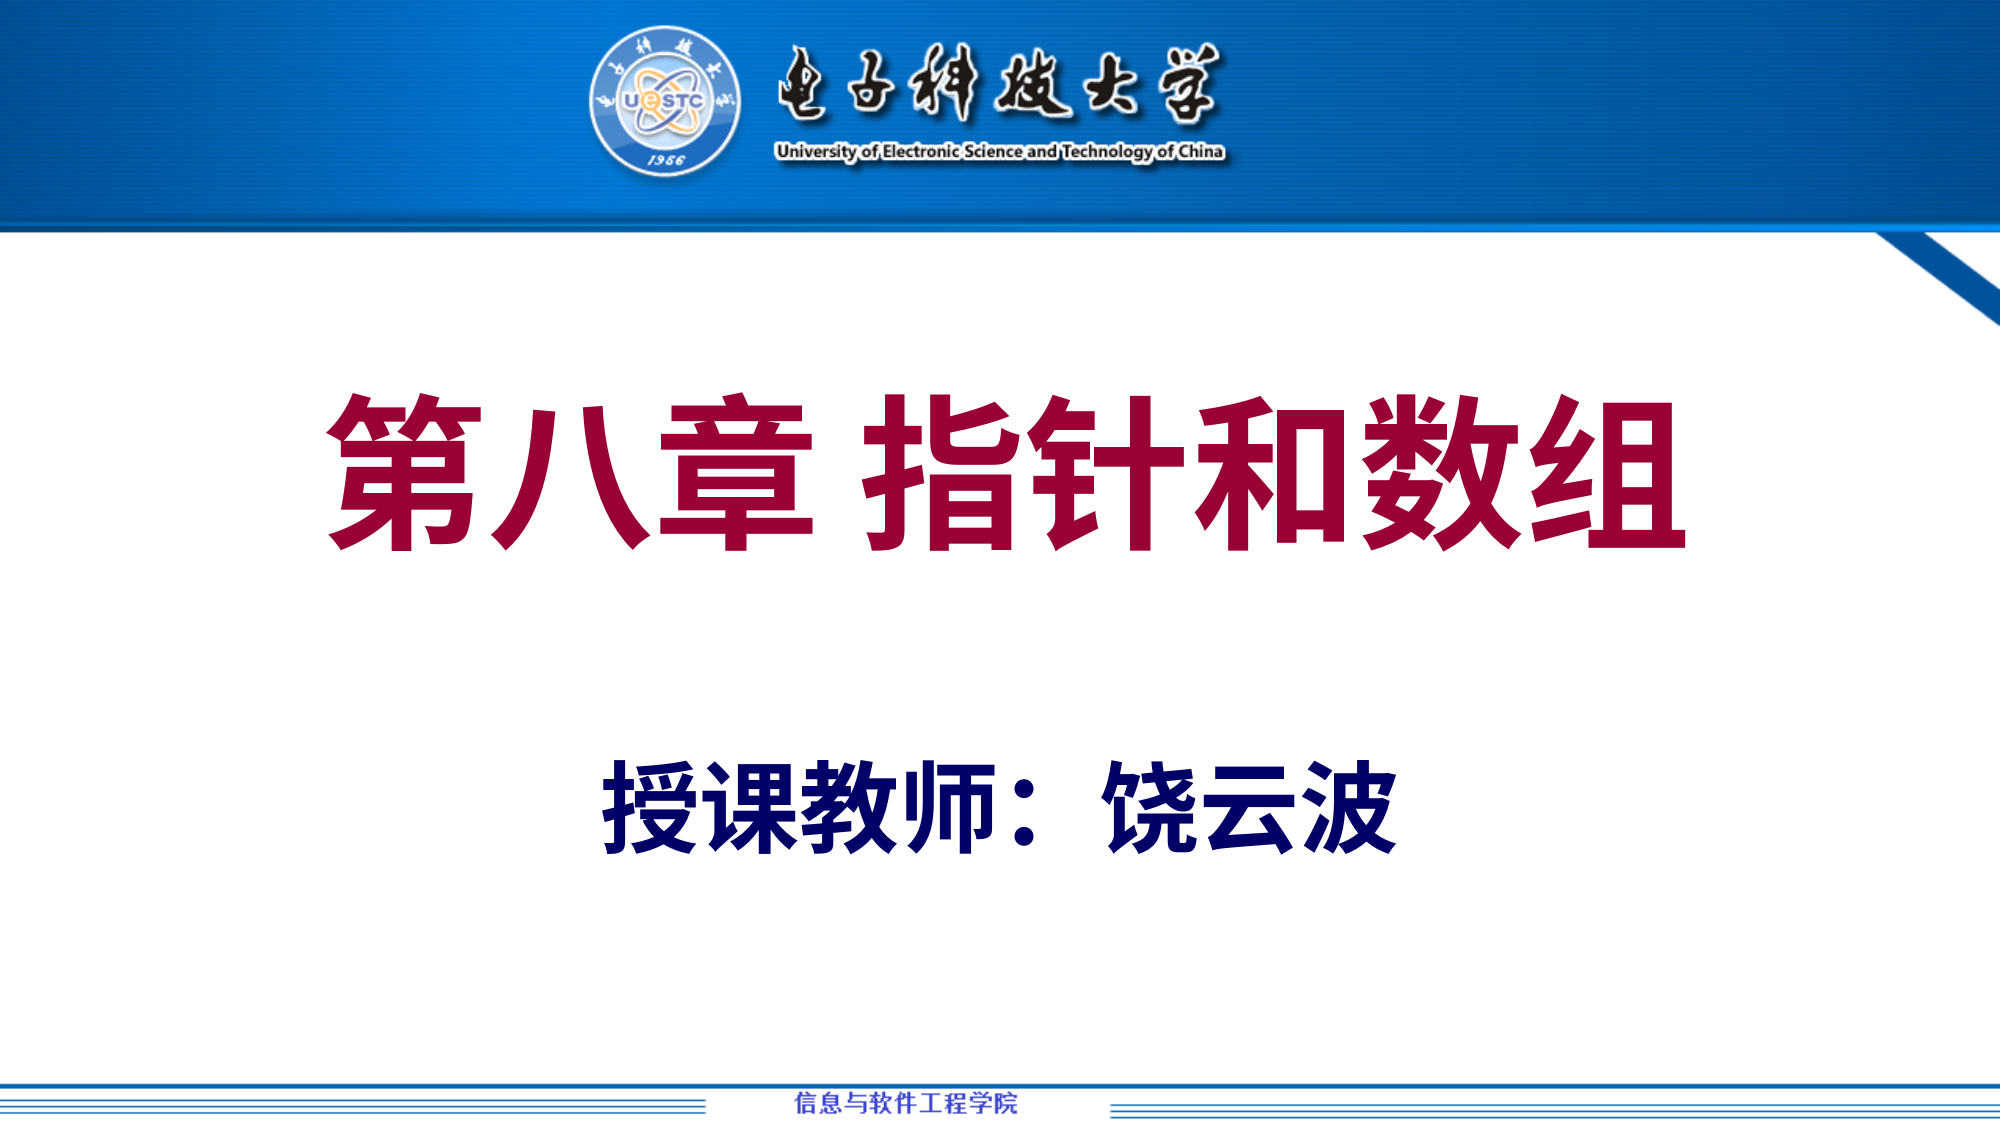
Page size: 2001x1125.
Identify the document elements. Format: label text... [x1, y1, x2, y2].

title 第八章 指针和数组 [125, 349, 1888, 591]
picture [0, 0, 2000, 1125]
subtitle 授课教师：饶云波 [300, 737, 1700, 925]
